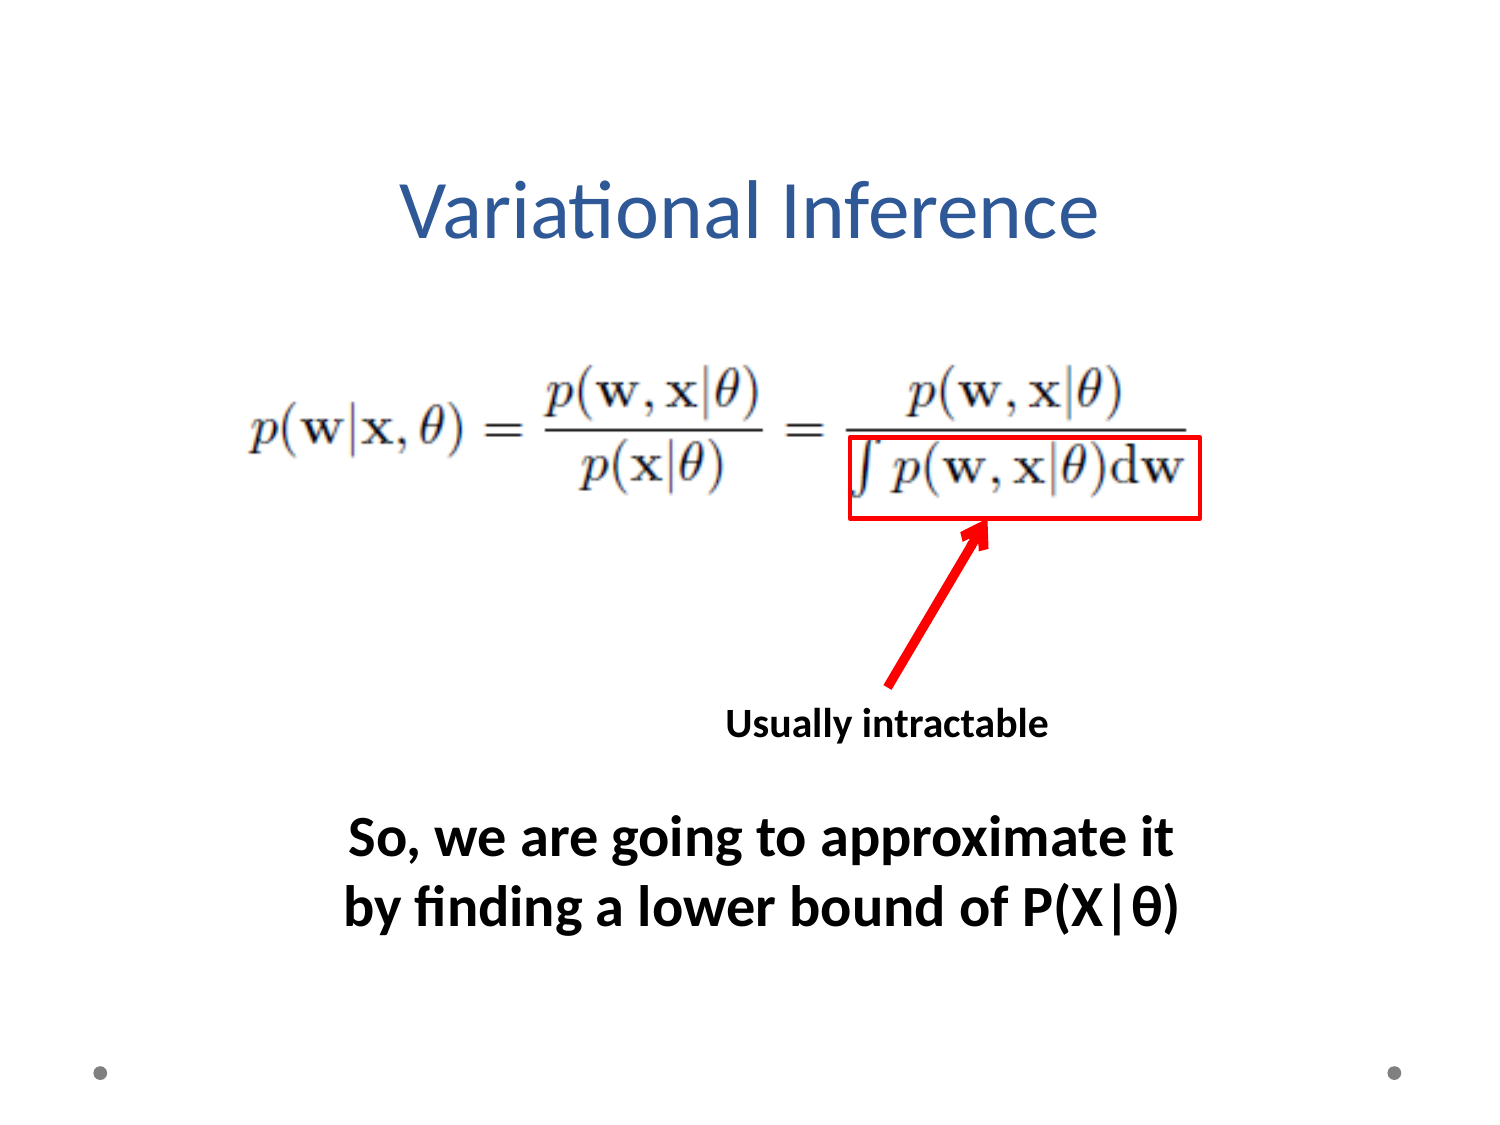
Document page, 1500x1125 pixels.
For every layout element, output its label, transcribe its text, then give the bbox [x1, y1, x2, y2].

picture [181, 324, 1276, 551]
text_box So, we are going to approximate it by finding a lower bound of P(X|θ) [137, 790, 1400, 946]
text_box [704, 437, 1201, 754]
title Variational Inference [75, 0, 1425, 263]
